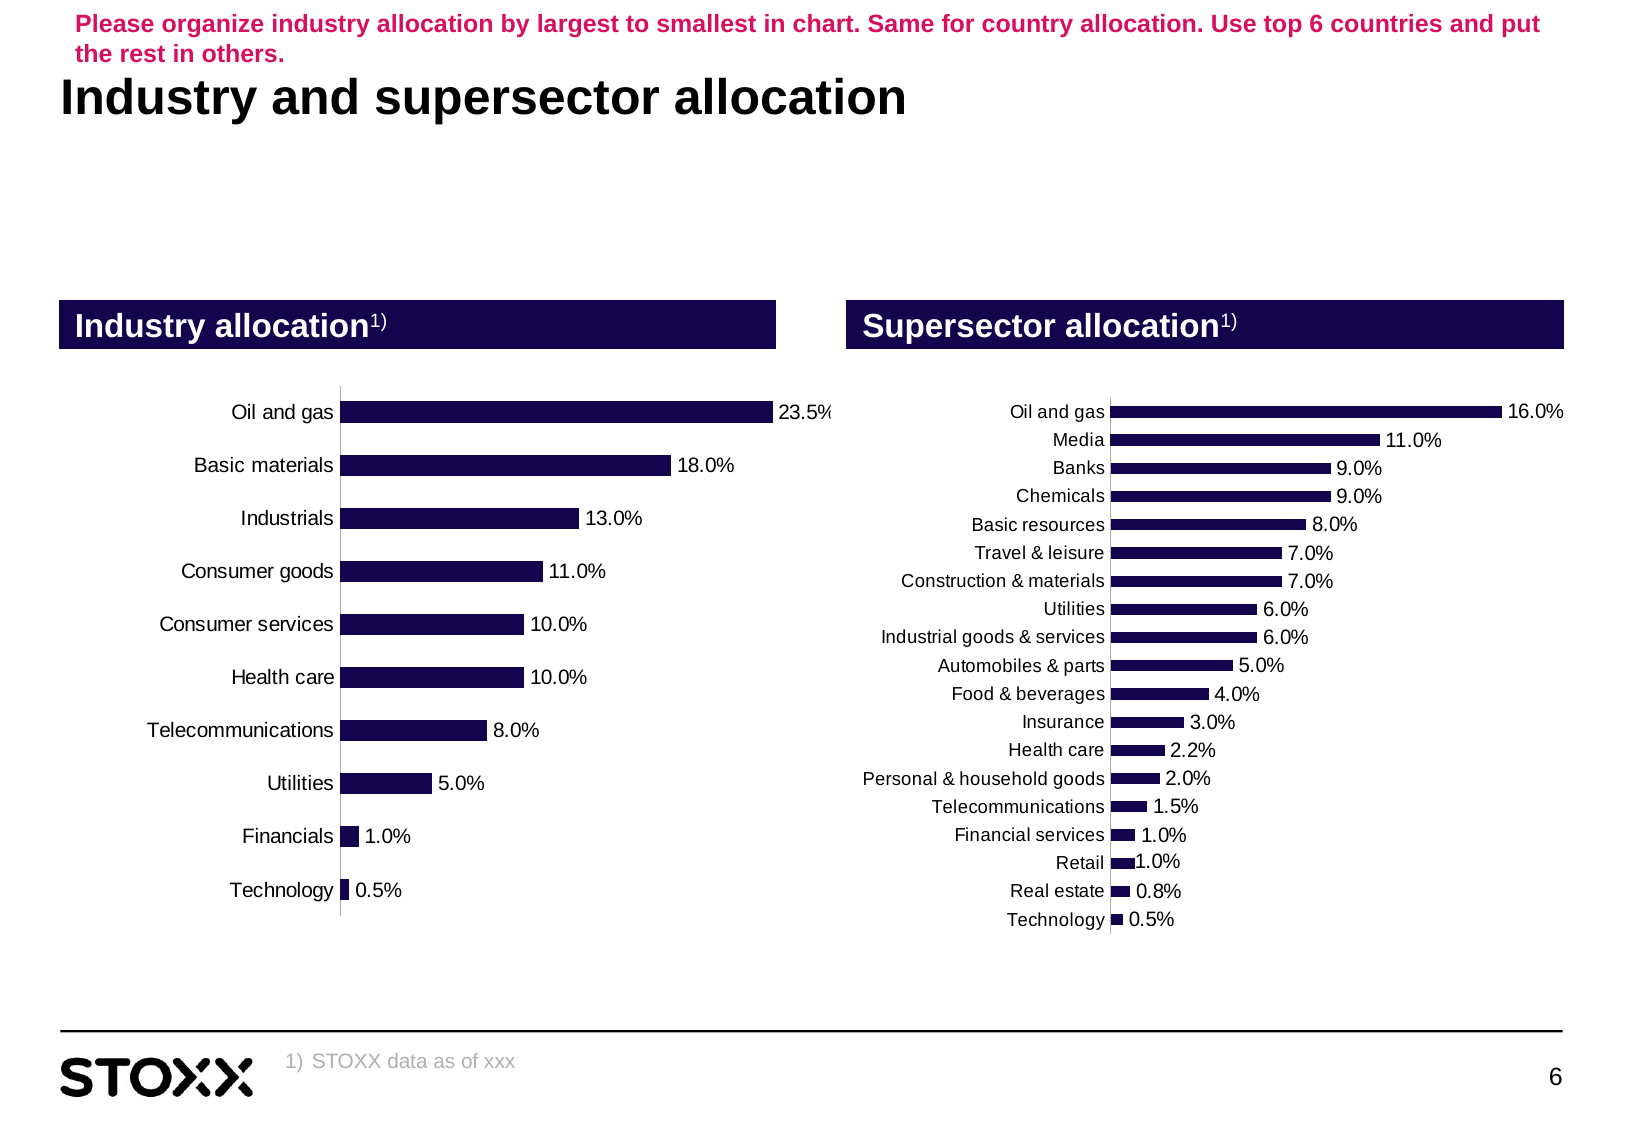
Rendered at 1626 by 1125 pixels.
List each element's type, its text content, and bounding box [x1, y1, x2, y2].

title Industry and supersector allocation [60, 75, 1563, 191]
text_box Supersector allocation1) [847, 301, 1563, 348]
picture [60, 1056, 253, 1098]
text_box STOXX data as of xxx [284, 1050, 1545, 1074]
chart [48, 353, 1576, 985]
text_box Industry allocation1) [59, 301, 776, 348]
text_box Please organize industry allocation by largest to smallest in chart. Same for country allocation. Use top 6 countries and put the rest in others. [60, 0, 1565, 75]
